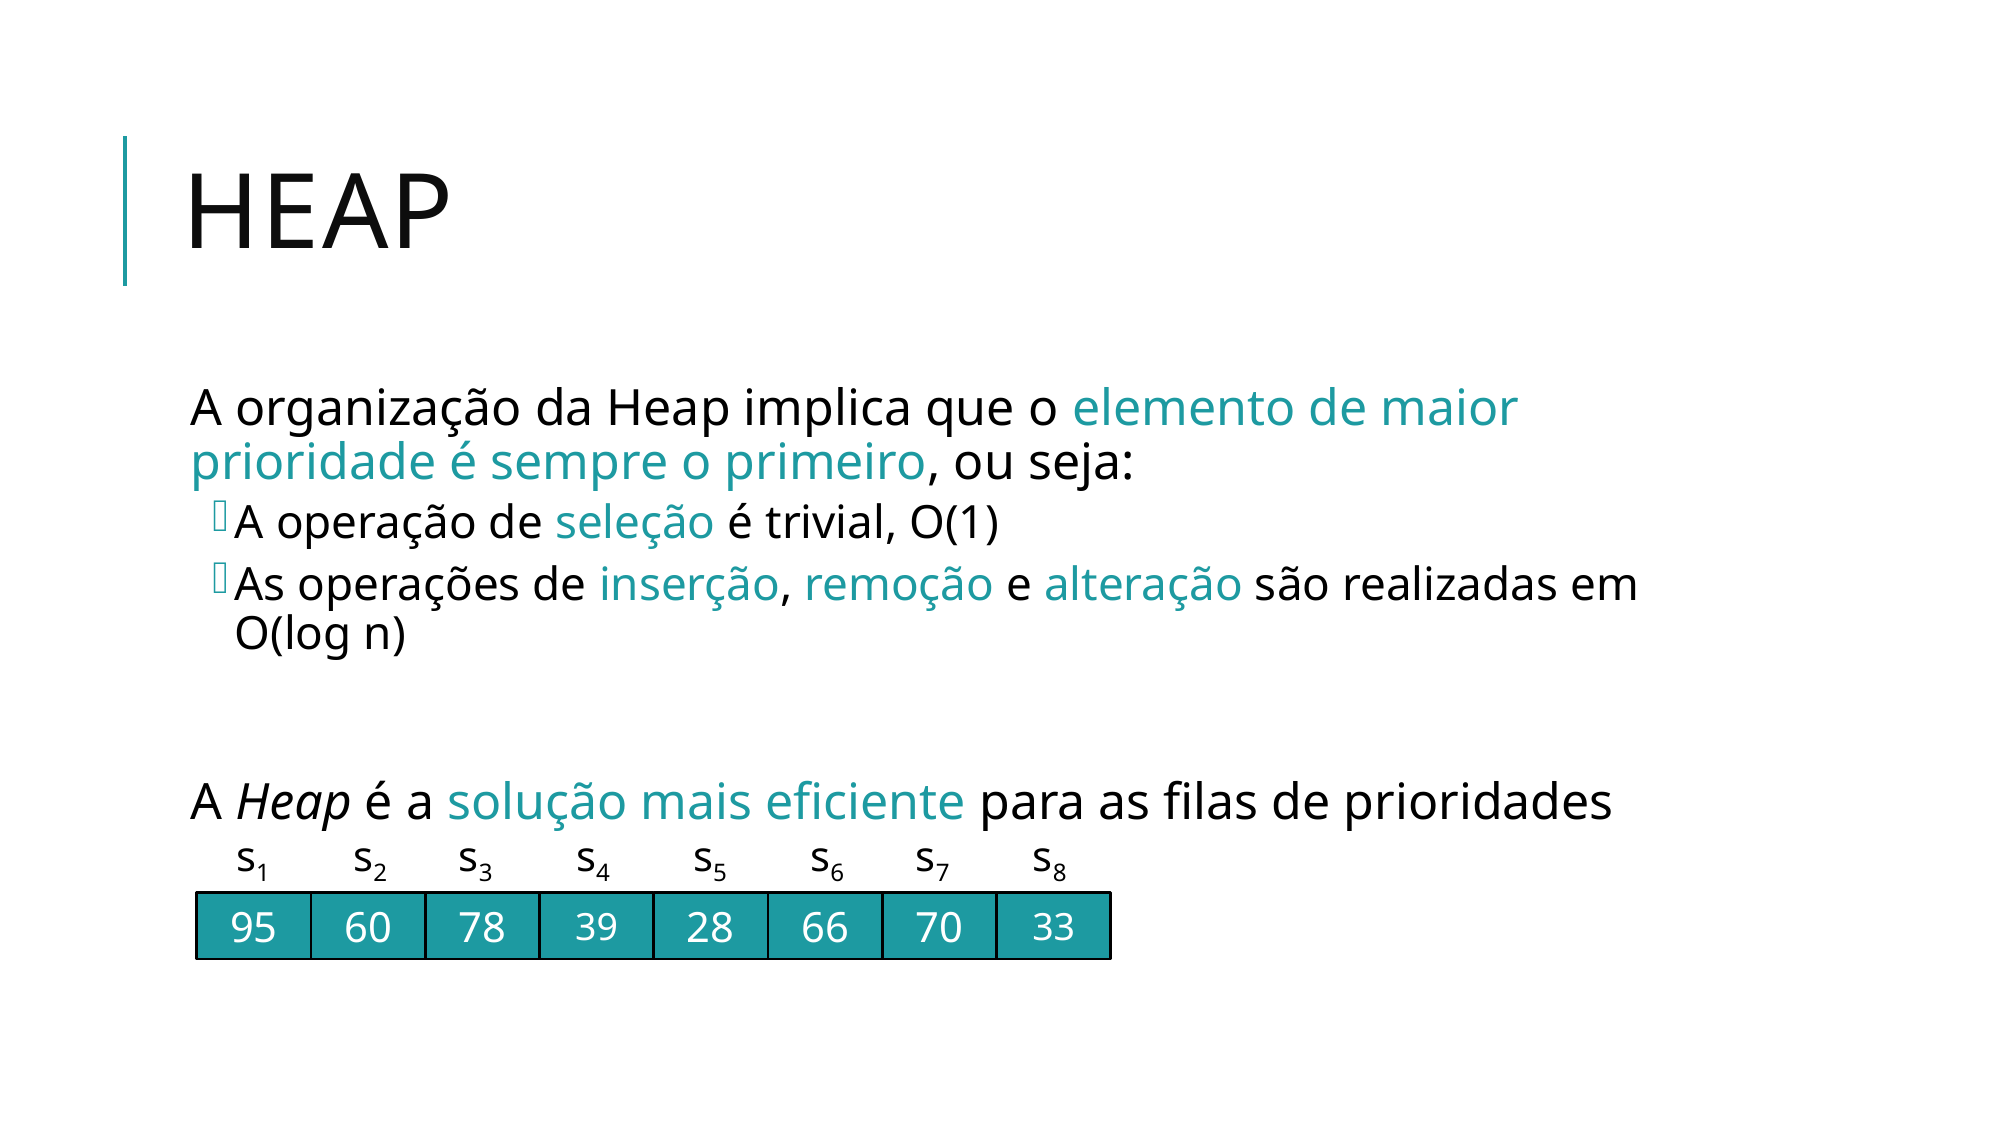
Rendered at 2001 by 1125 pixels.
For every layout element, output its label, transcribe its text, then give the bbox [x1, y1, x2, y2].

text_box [196, 822, 1111, 960]
title Heap [168, 96, 1763, 342]
list A organização da Heap implica que o elemento de maior prioridade é sempre o primeiro, ou seja: A operação de seleção é trivial, O(1) As operações de inserção, remoção e alteração são realizadas em O(log n) A Heap é a solução mais eficiente para as filas de prioridades [168, 375, 1763, 1035]
